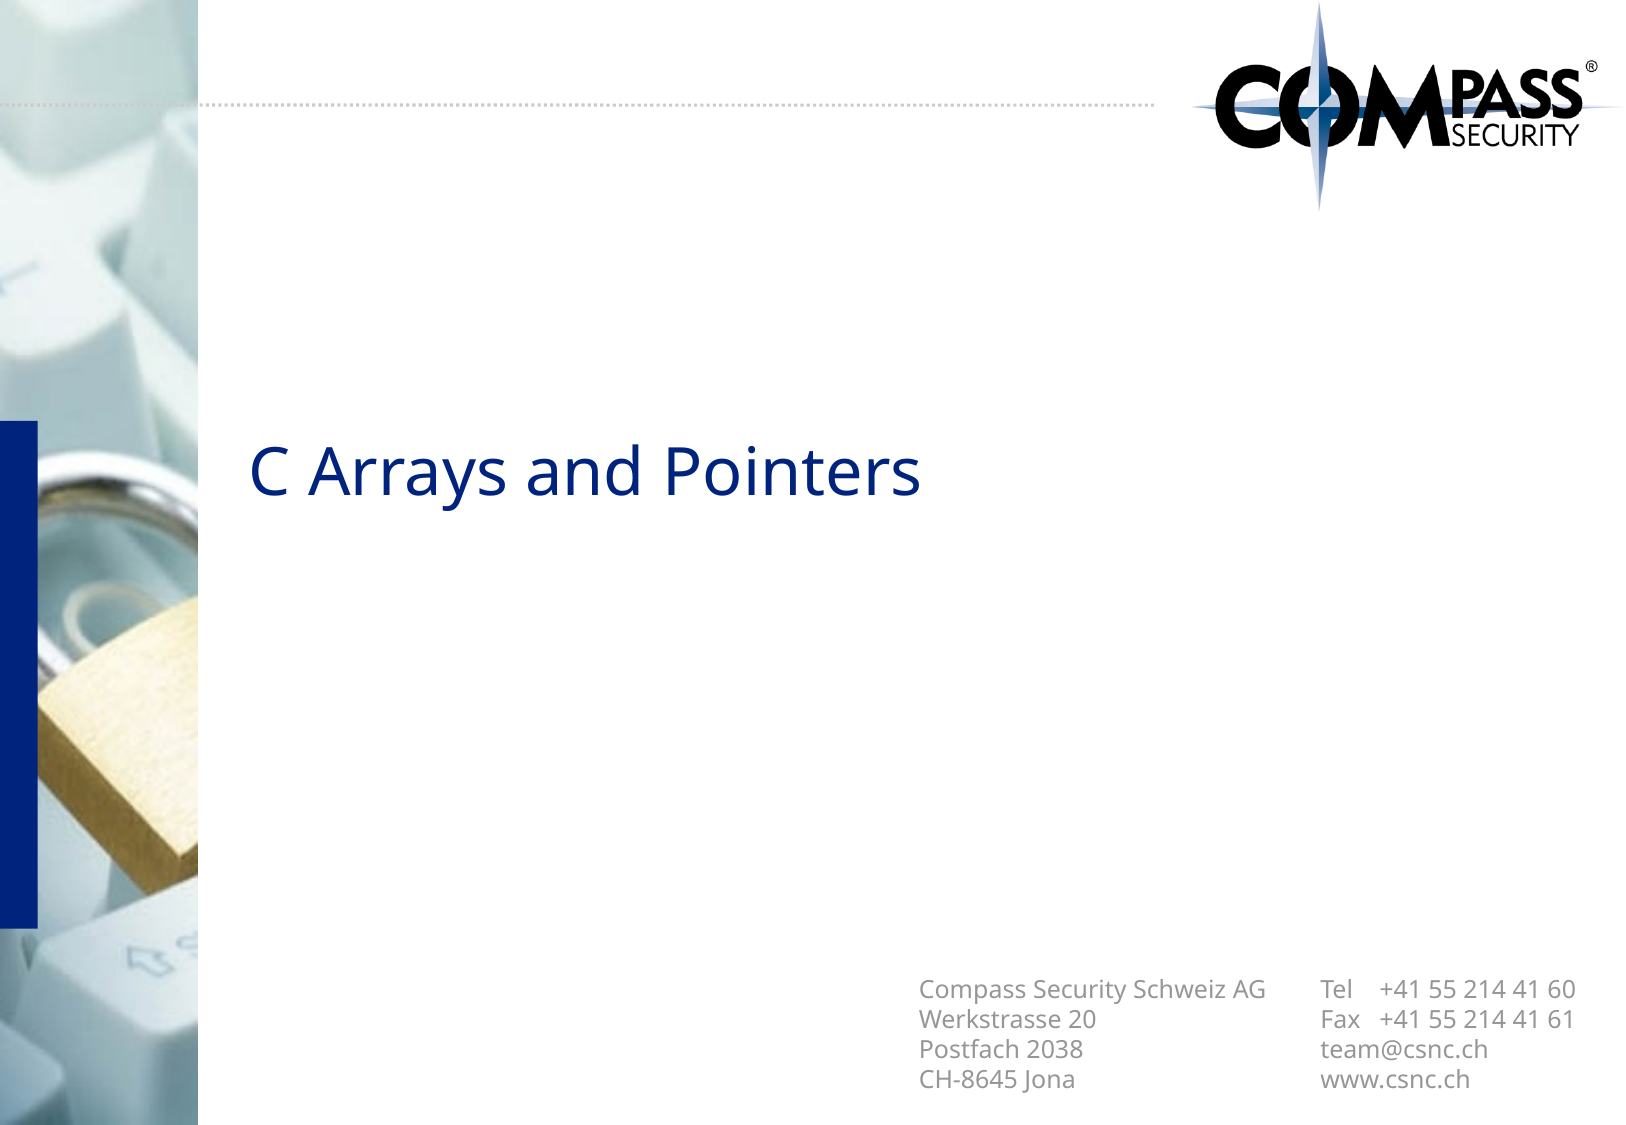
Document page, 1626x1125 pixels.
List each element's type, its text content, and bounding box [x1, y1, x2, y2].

title C Arrays and Pointers [233, 420, 1332, 685]
picture [1192, 1, 1624, 212]
picture [0, 0, 198, 1125]
